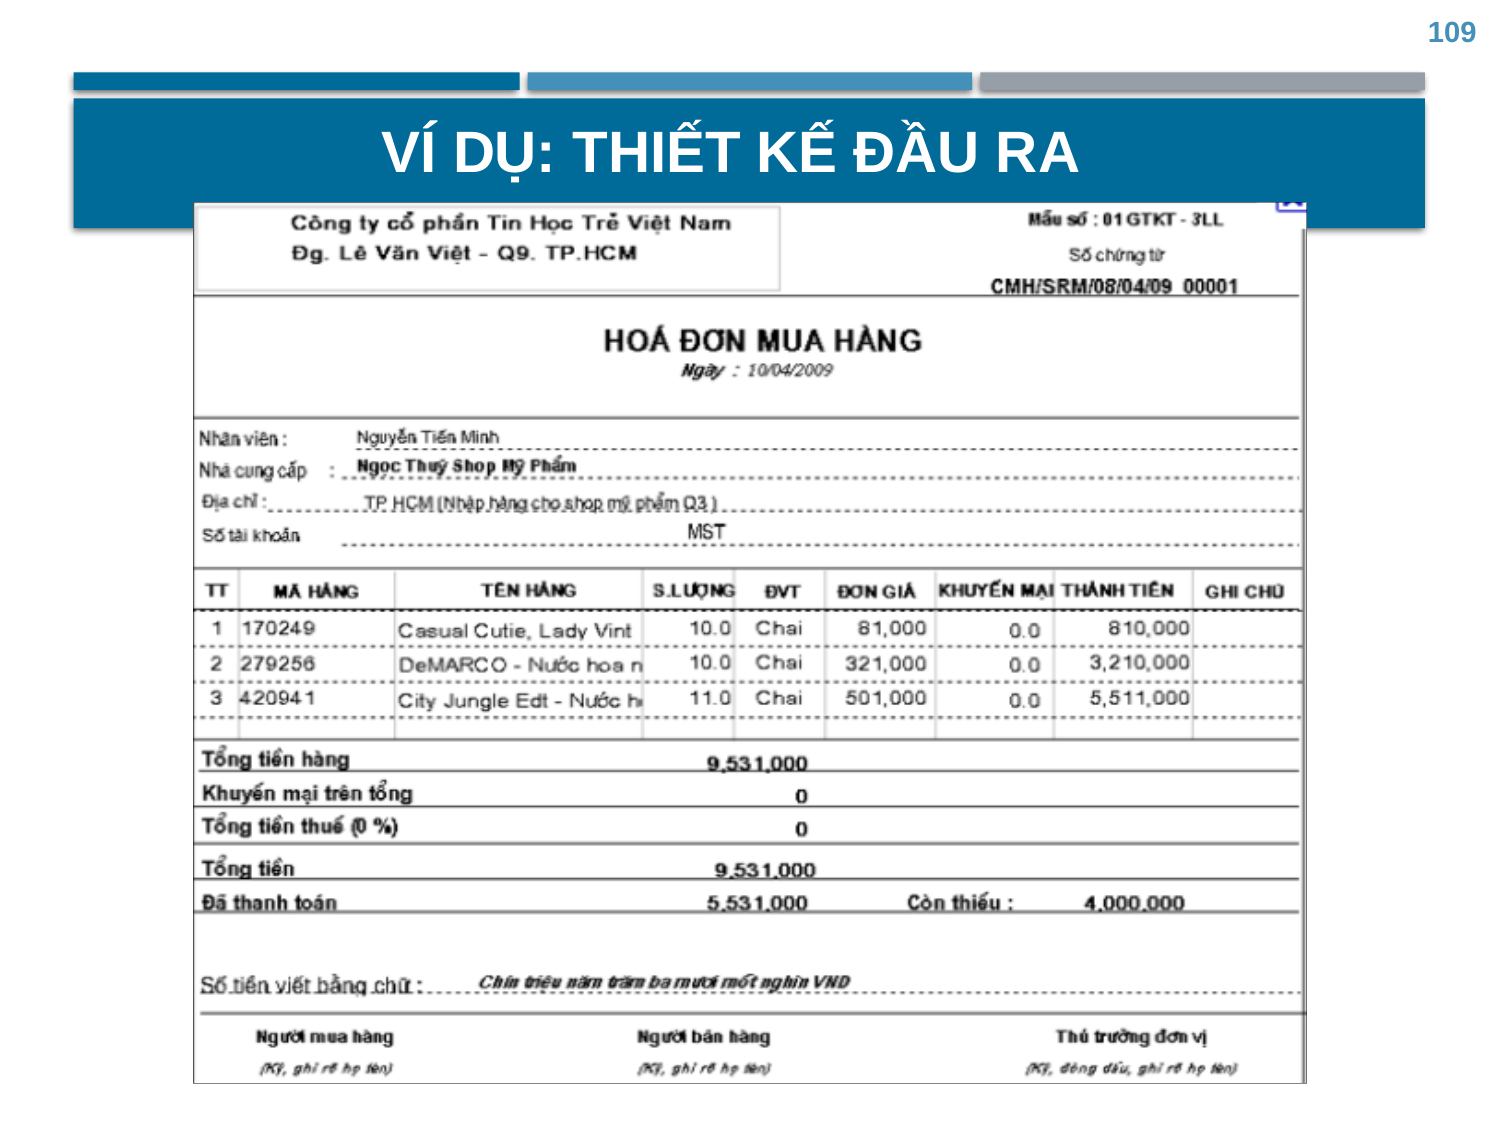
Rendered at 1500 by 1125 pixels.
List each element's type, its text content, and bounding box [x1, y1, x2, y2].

title Ví dụ: Thiết kế đầu ra [99, 41, 1363, 192]
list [192, 201, 1308, 1084]
slide_number 109 [1404, 1, 1500, 62]
